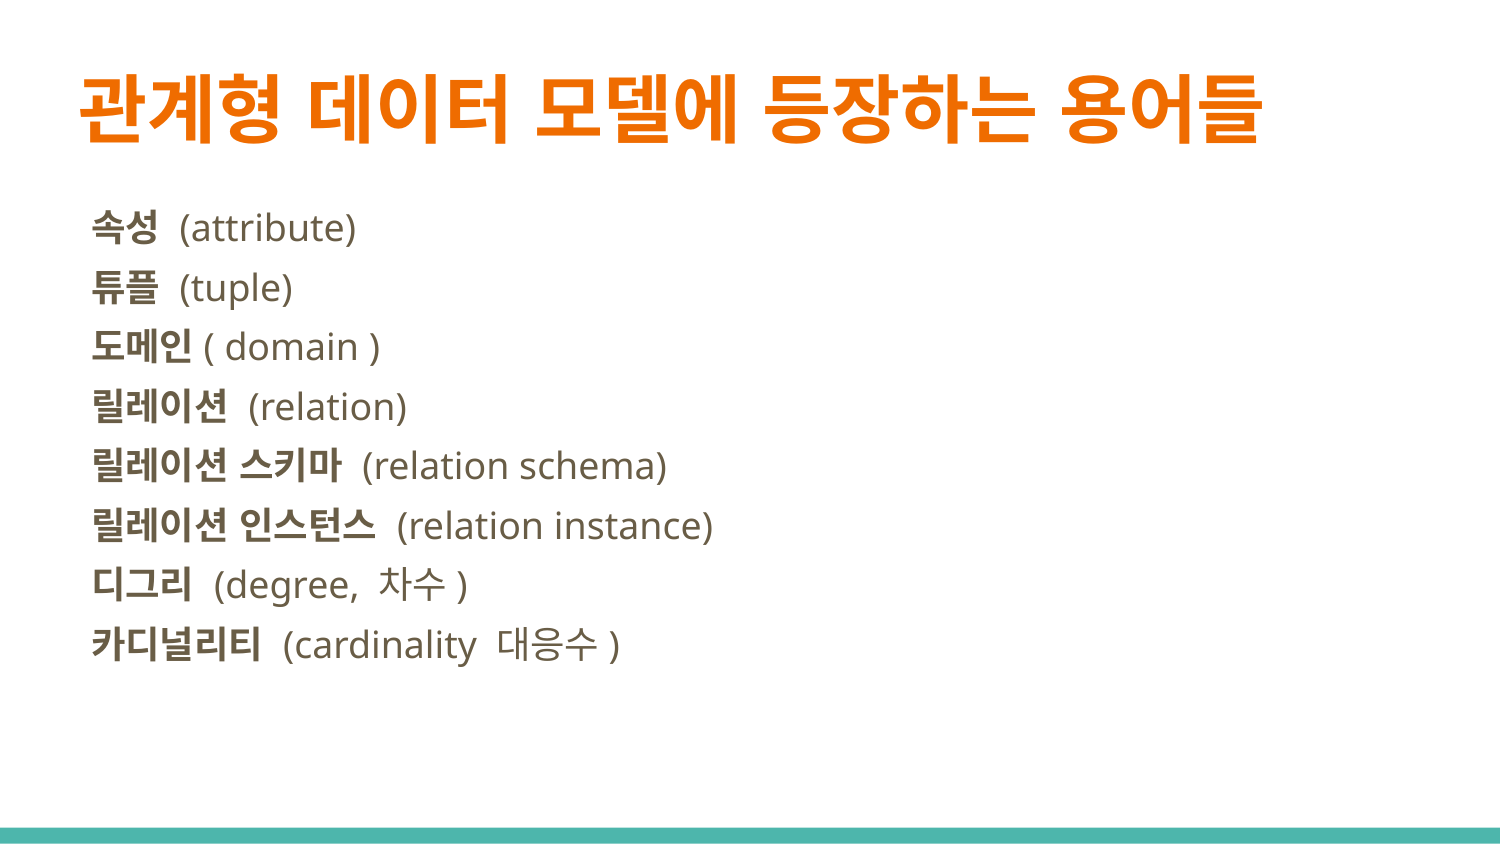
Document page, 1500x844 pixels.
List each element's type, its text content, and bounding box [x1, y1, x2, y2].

list 속성 (attribute) 튜플 (tuple) 도메인( domain ) 릴레이션 (relation) 릴레이션 스키마 (relation schema) 릴레이션 인스턴스 (relation instance) 디그리 (degree, 차수) 카디널리티 (cardinality 대응수) [76, 182, 950, 706]
title 관계형 데이터 모델에 등장하는 용어들 [63, 48, 1462, 164]
